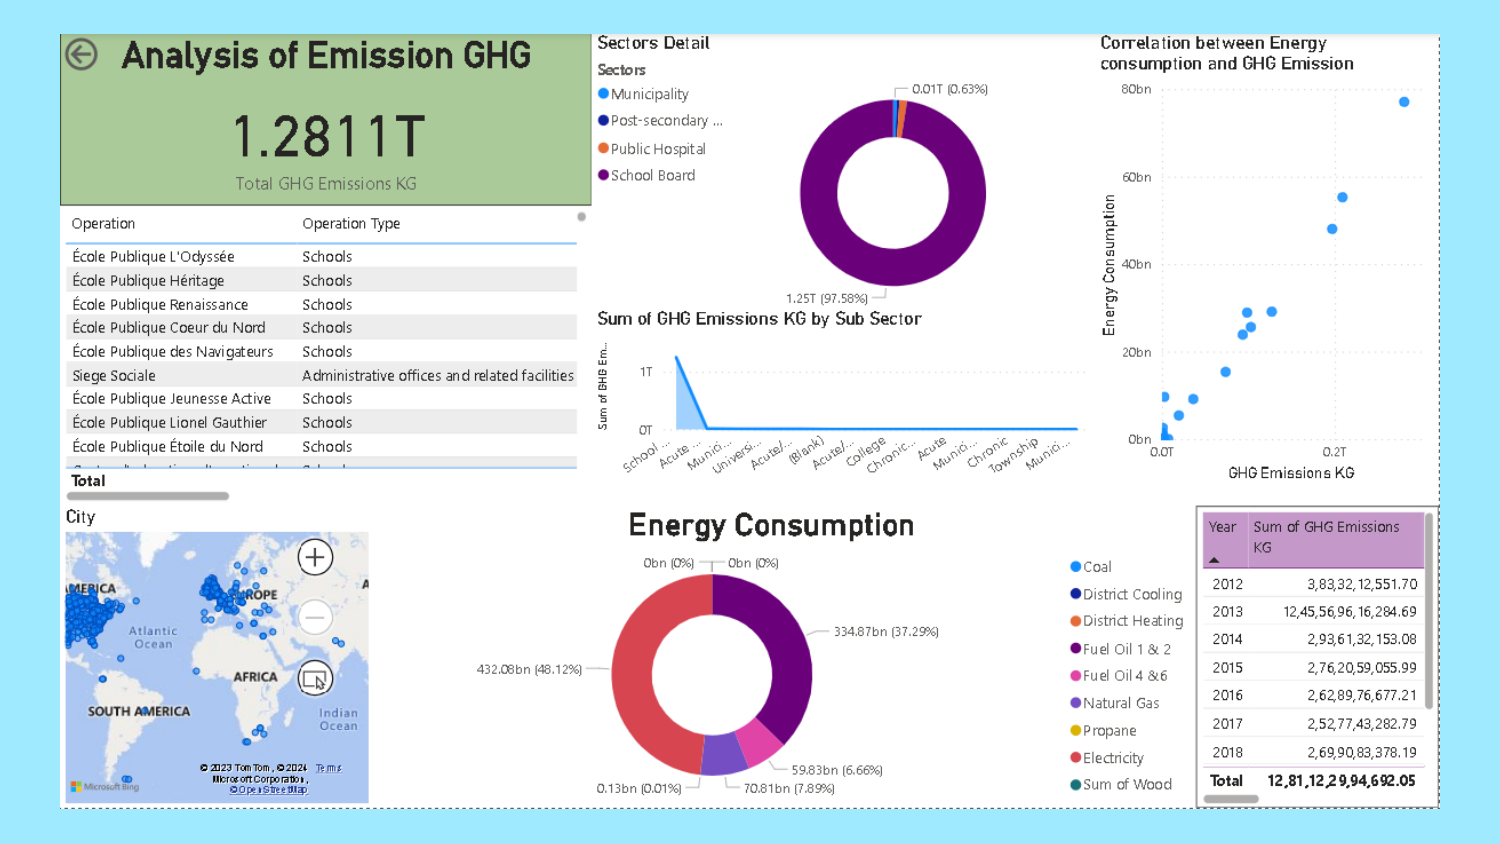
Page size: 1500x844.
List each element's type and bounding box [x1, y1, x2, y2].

picture [60, 34, 1440, 809]
